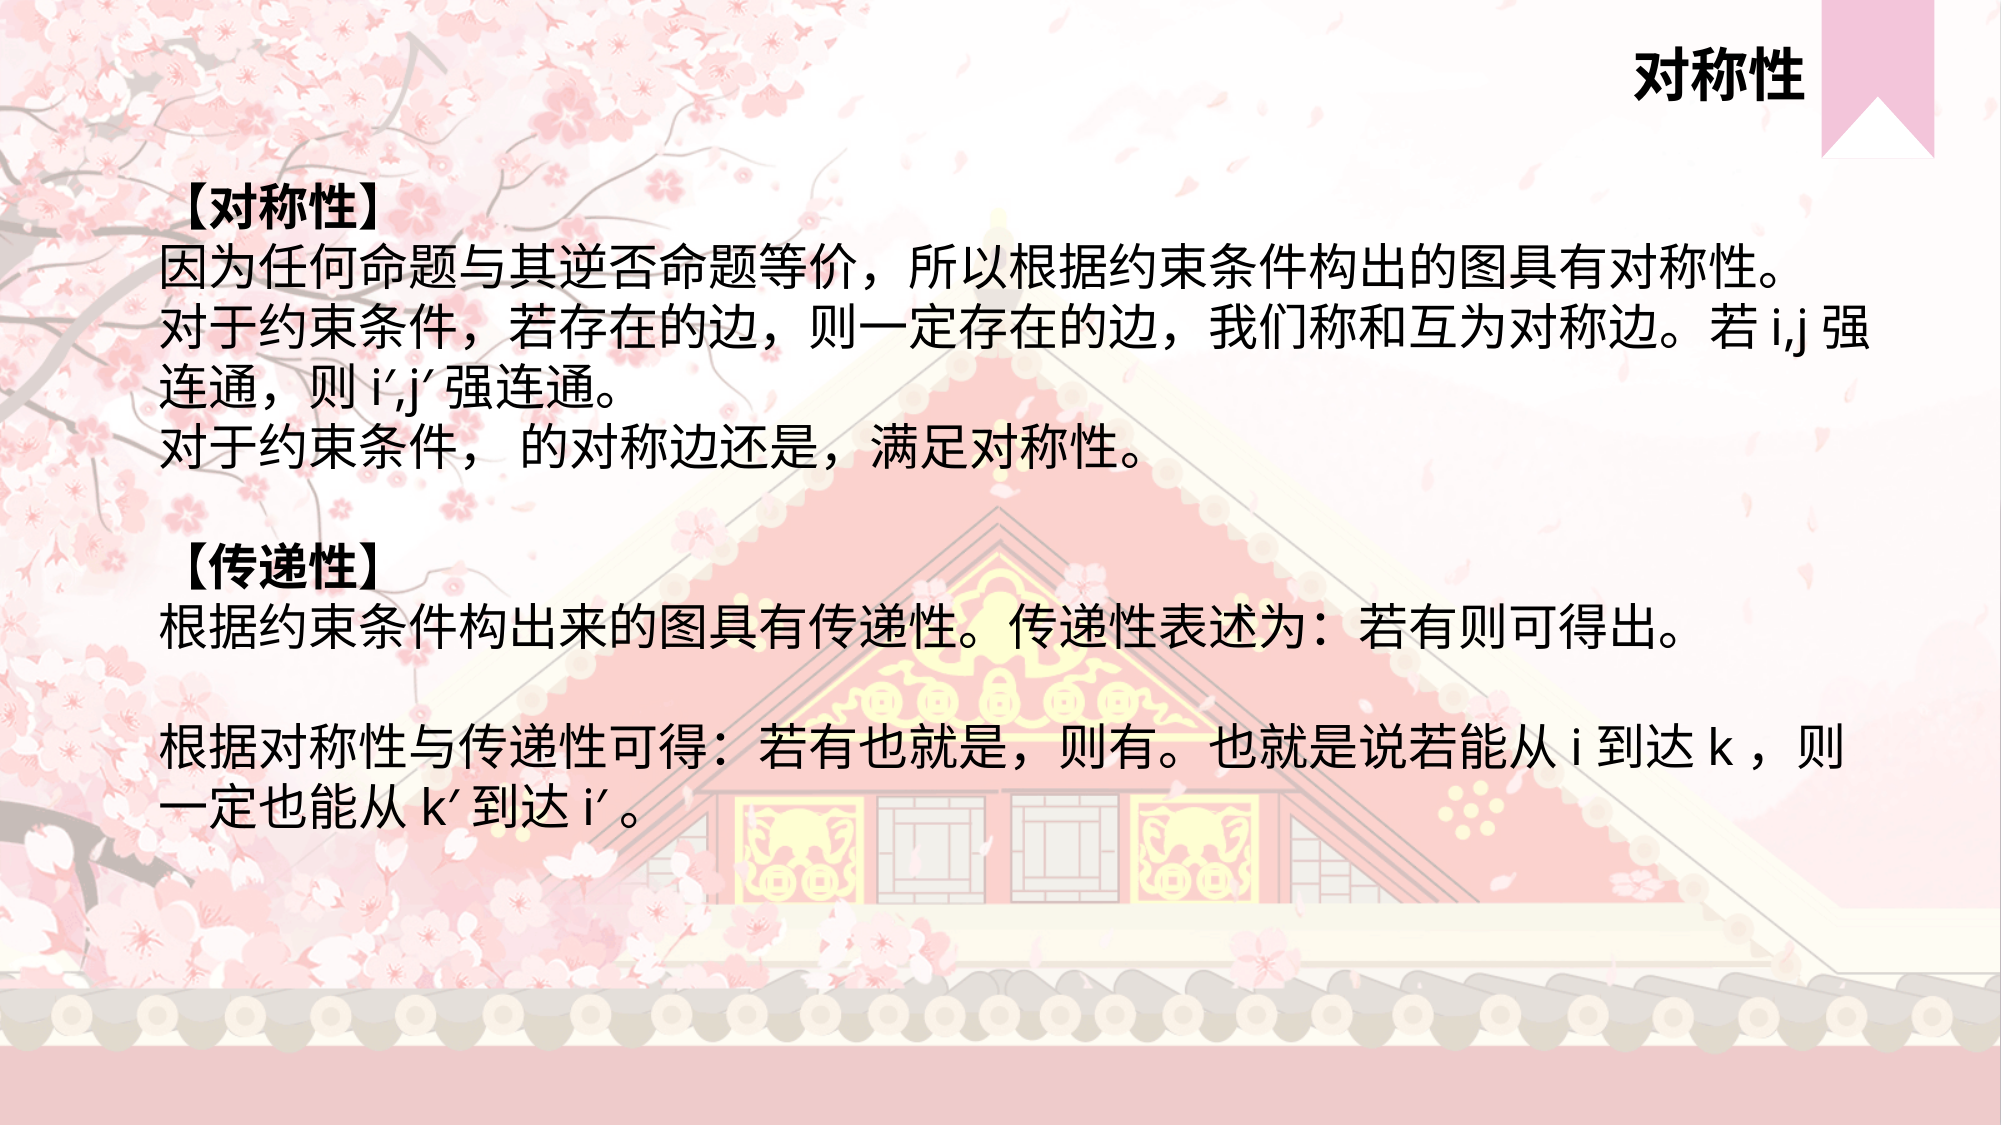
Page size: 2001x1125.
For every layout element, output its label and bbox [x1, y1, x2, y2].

picture [0, 0, 2000, 1125]
text_box [1818, 0, 1935, 159]
